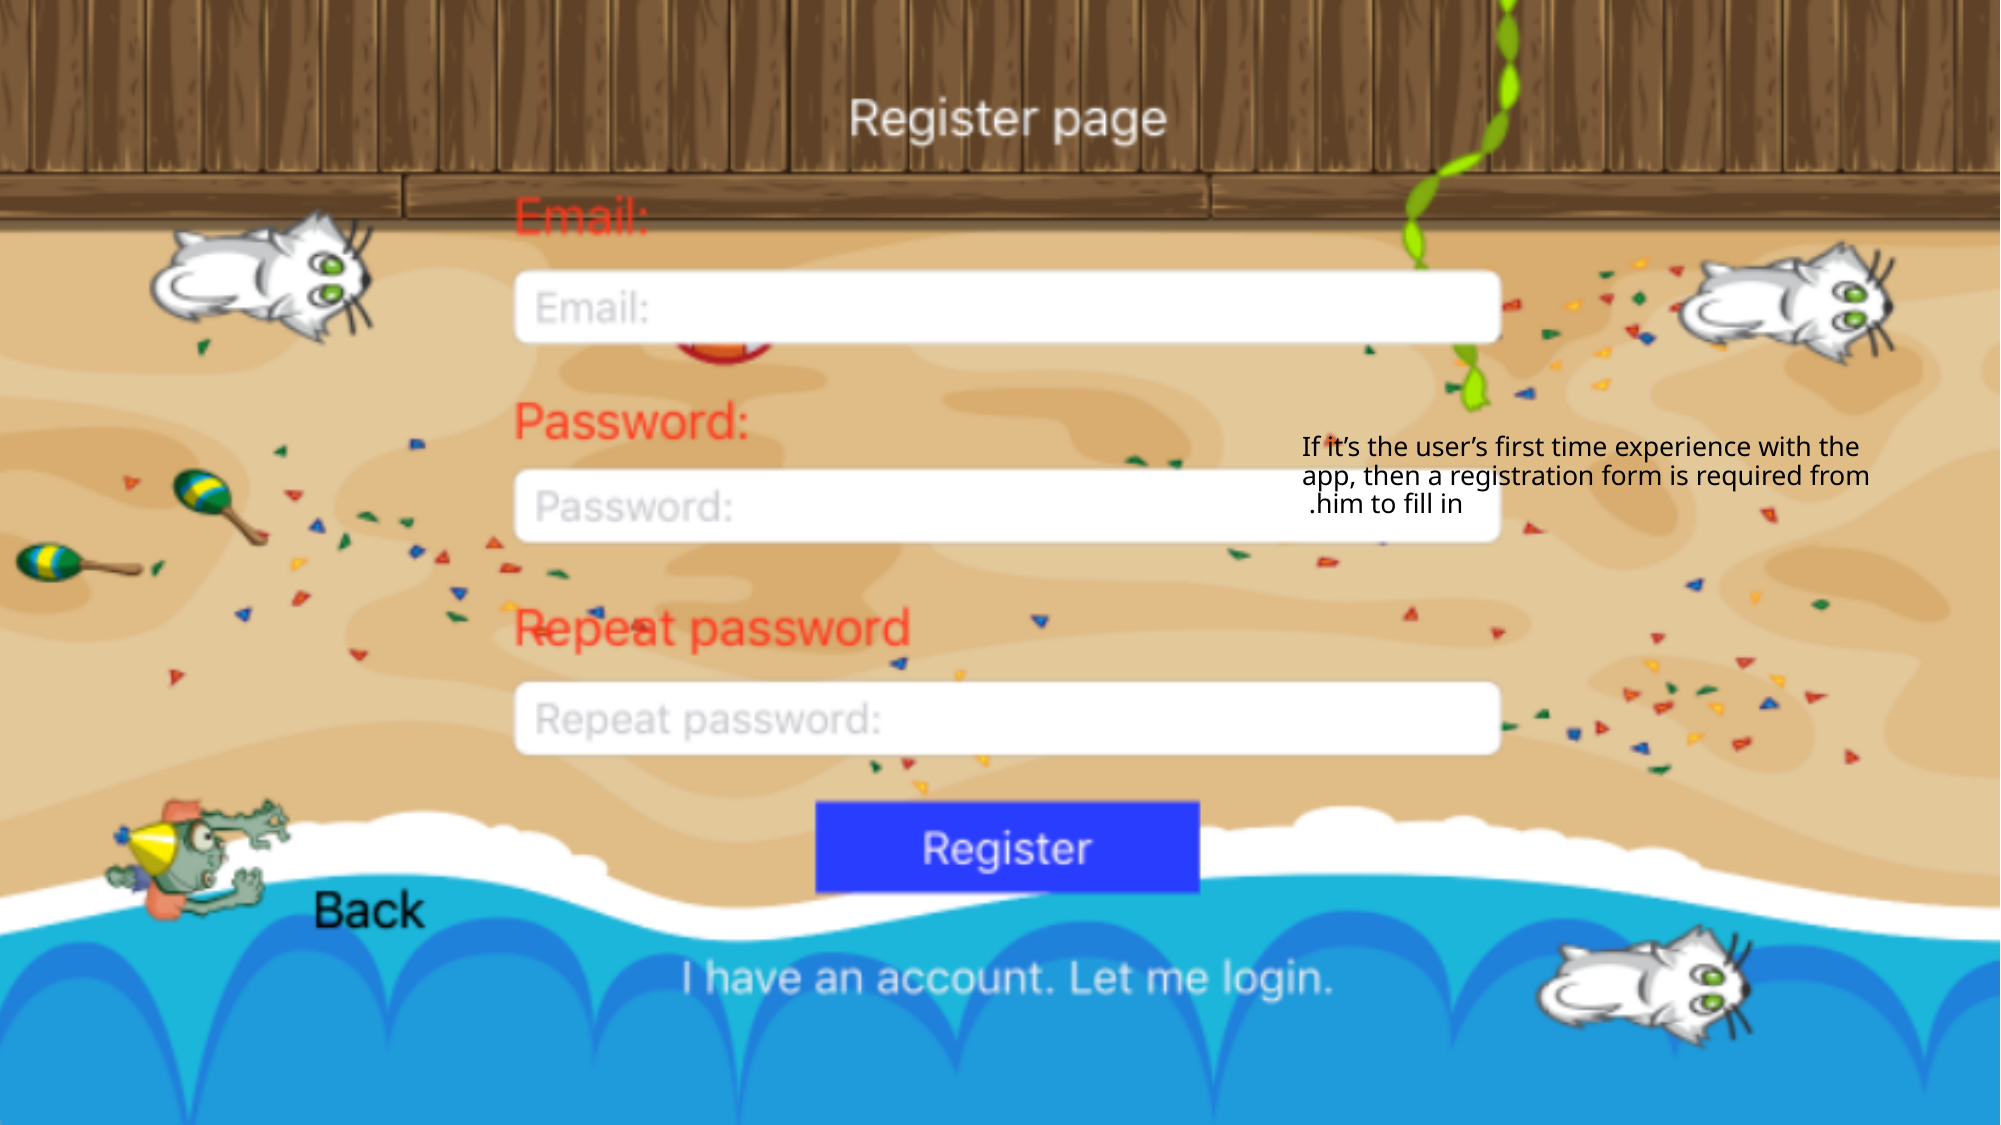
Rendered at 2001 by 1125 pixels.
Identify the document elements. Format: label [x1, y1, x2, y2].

list [0, 0, 2000, 1125]
